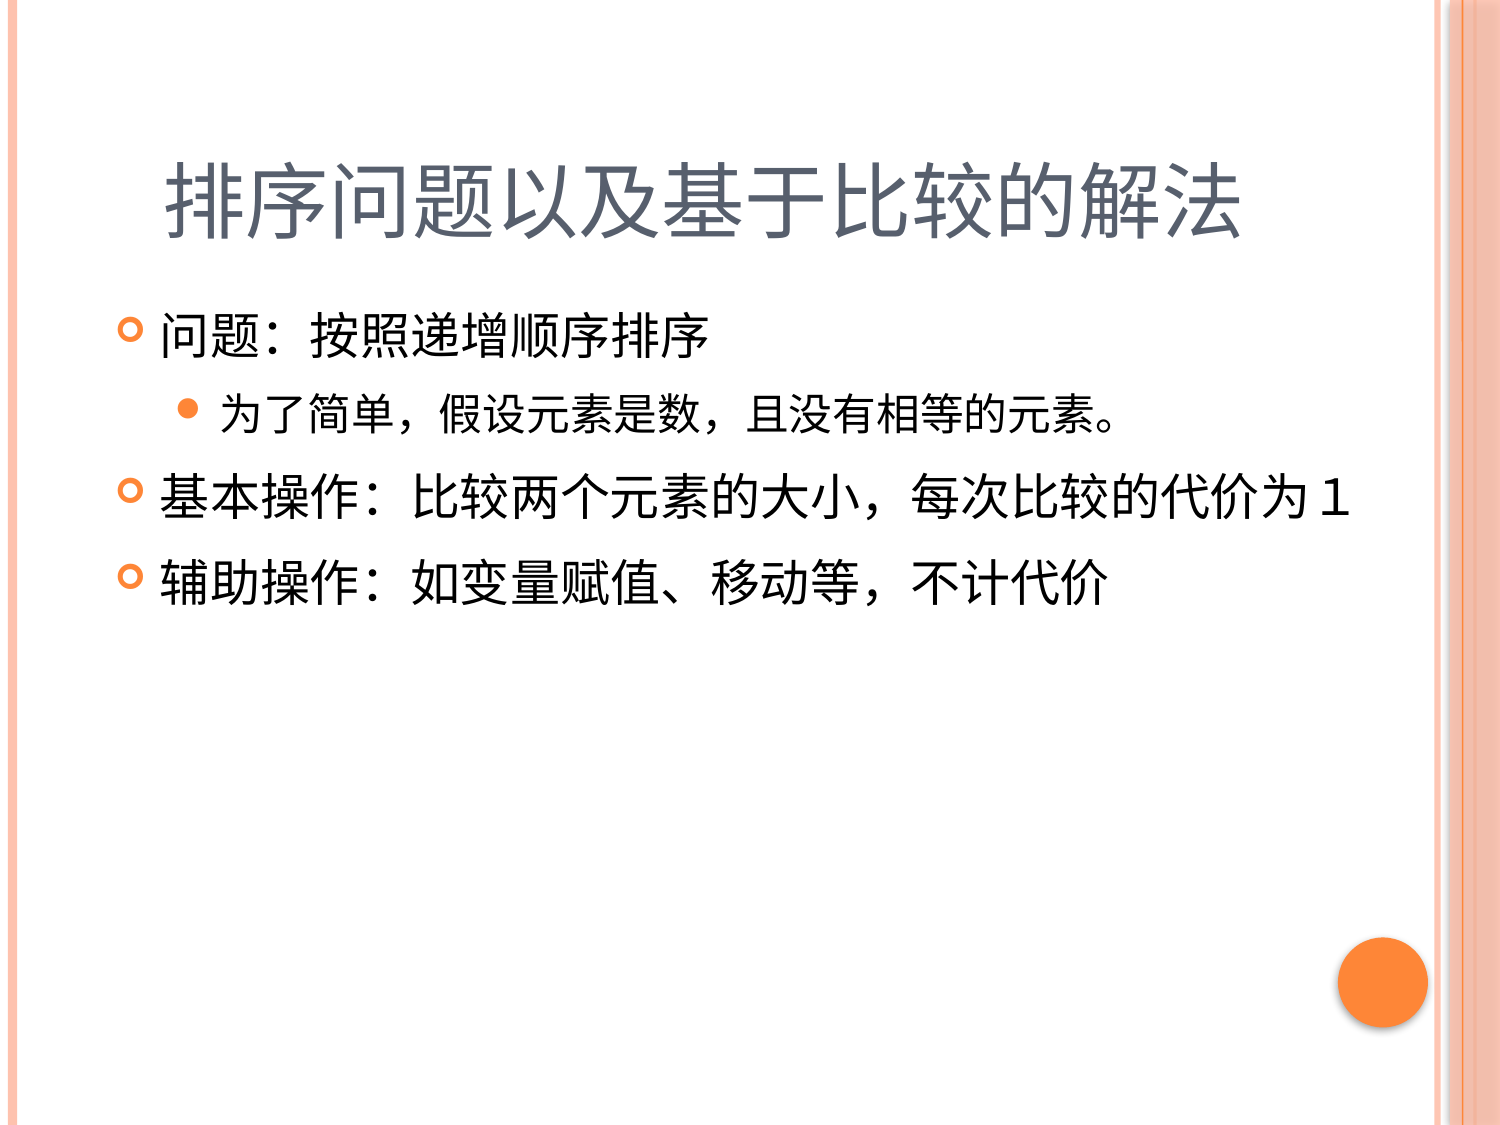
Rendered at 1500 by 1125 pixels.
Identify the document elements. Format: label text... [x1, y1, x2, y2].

title 排序问题以及基于比较的解法 [147, 66, 1421, 257]
list 问题：按照递增顺序排序 为了简单，假设元素是数，且没有相等的元素。 基本操作：比较两个元素的大小，每次比较的代价为１ 辅助操作：如变量赋值、移动等，不计代价 [100, 290, 1388, 984]
